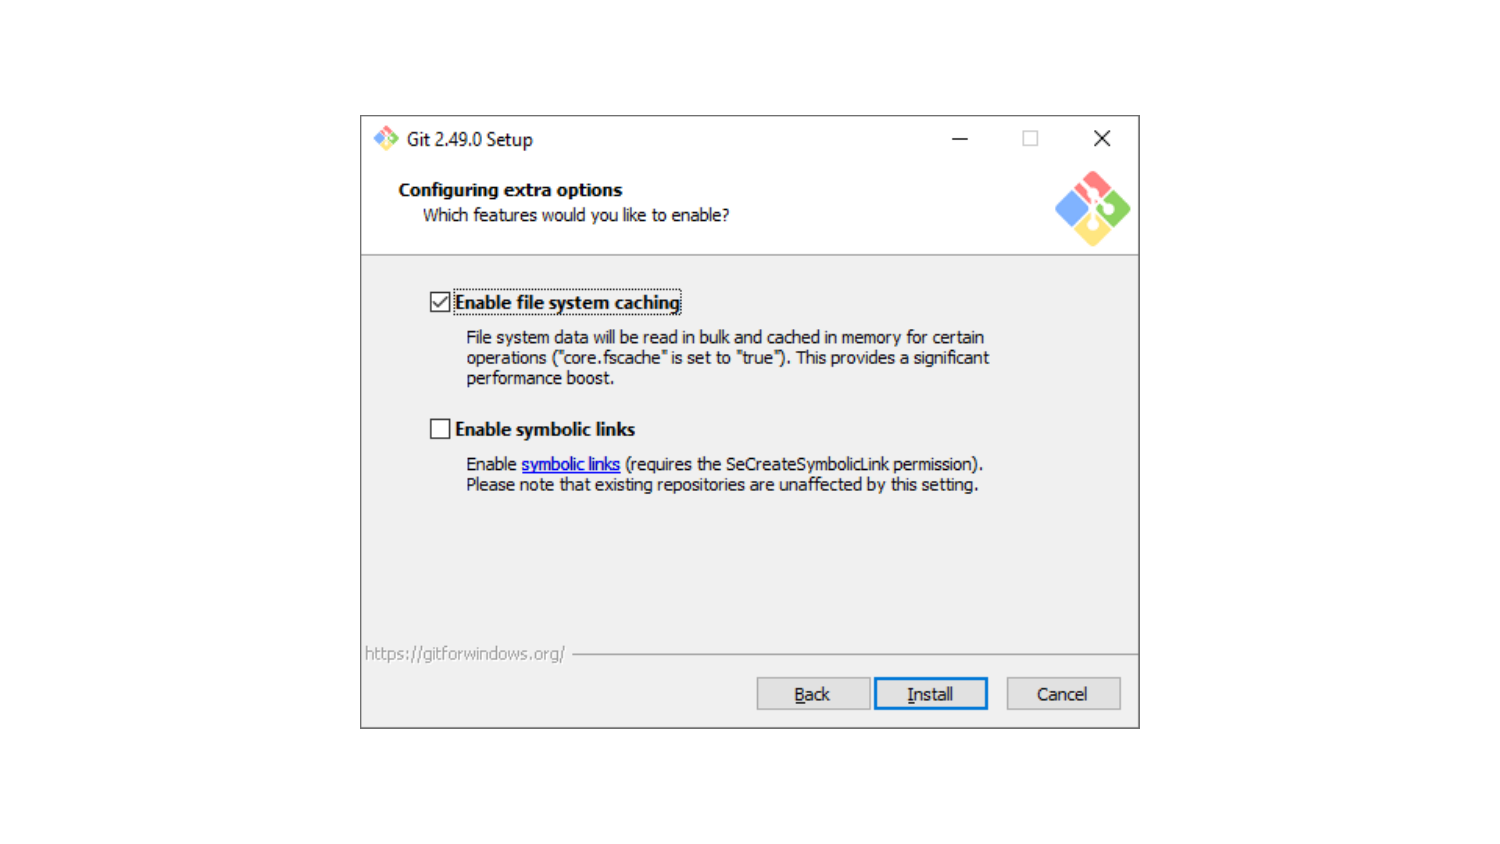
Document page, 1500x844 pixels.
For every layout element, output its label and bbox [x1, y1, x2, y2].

picture [359, 115, 1141, 729]
